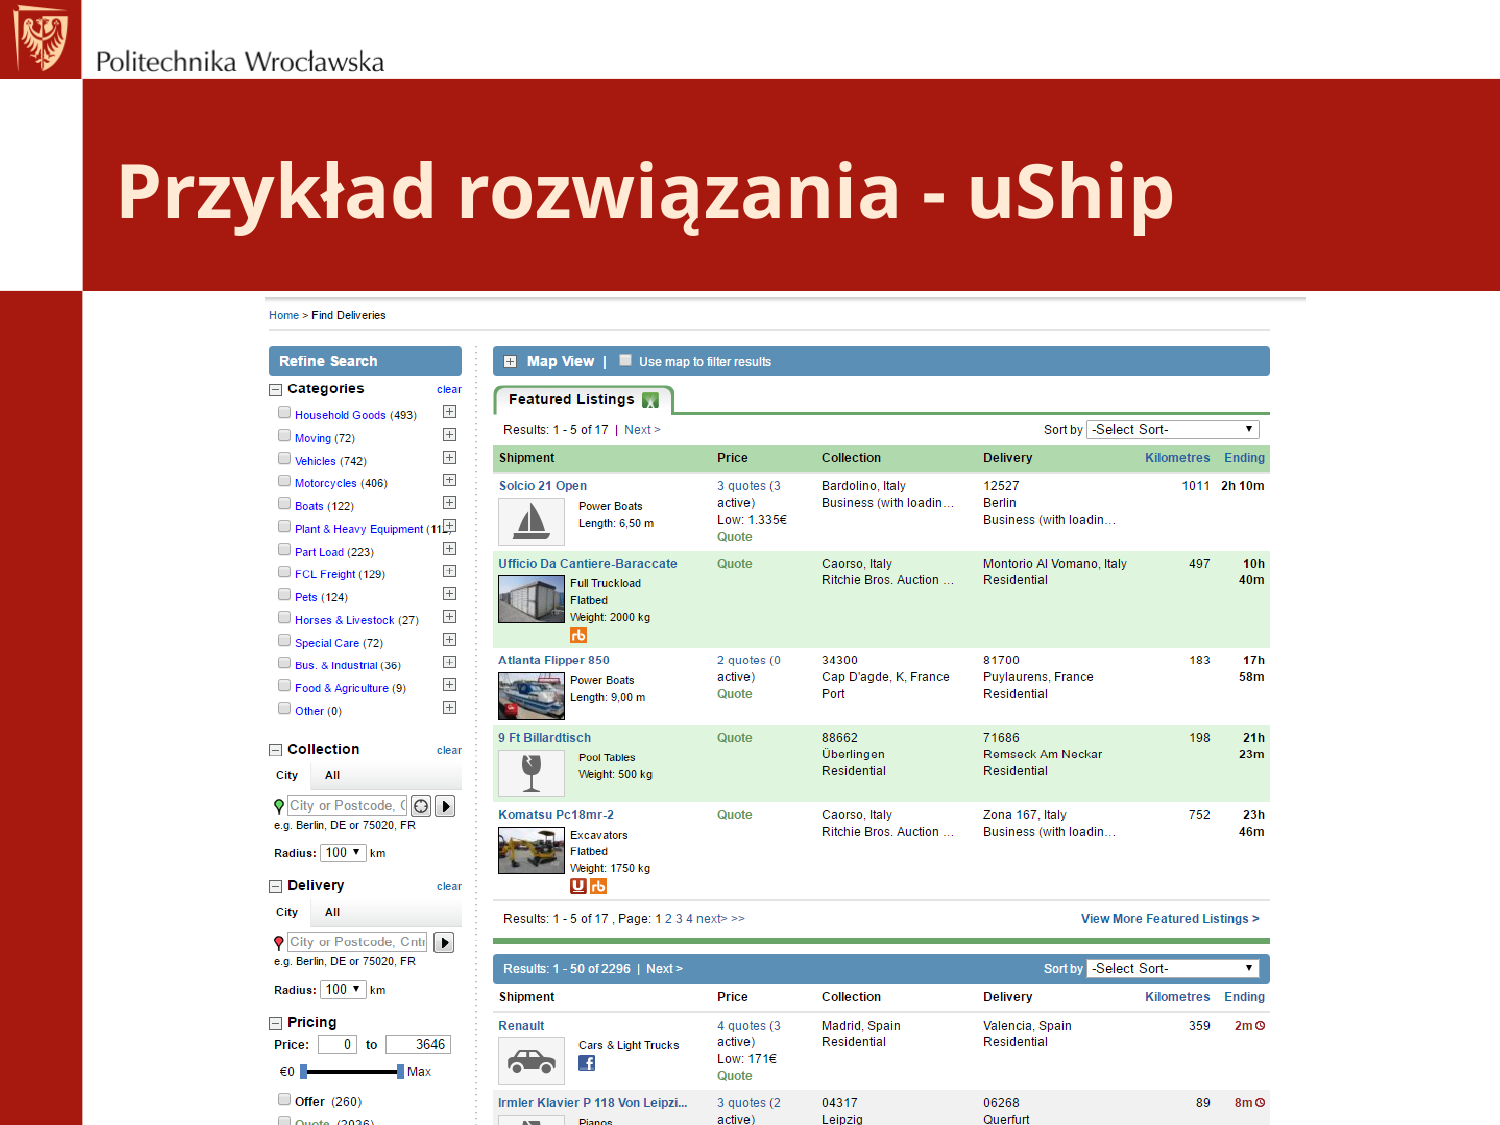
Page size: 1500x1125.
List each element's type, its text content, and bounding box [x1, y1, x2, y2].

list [265, 293, 1306, 1125]
picture [0, 0, 384, 79]
title Przykład rozwiązania - uShip [100, 103, 1483, 274]
